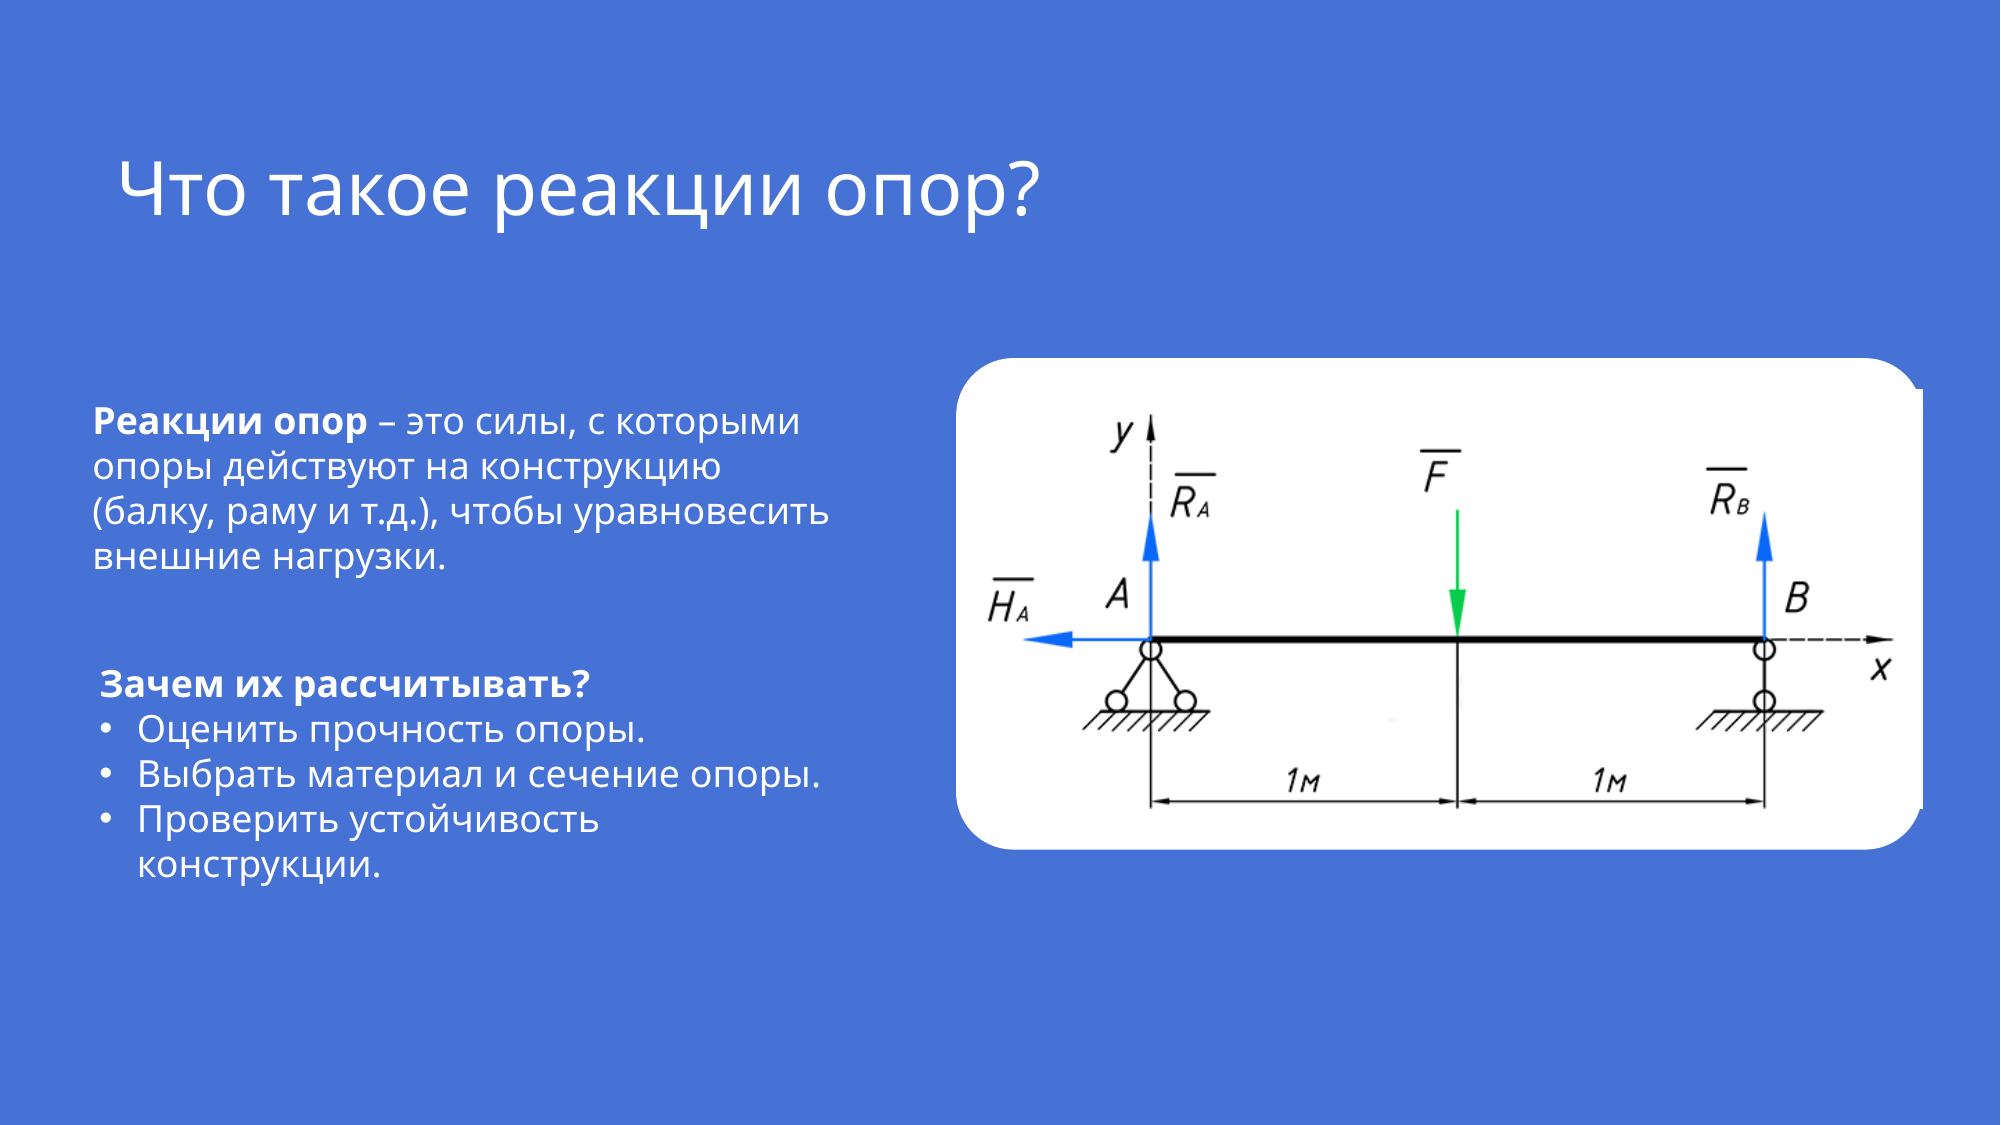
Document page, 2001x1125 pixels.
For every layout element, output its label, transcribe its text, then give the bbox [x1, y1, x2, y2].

text_box [955, 357, 1921, 851]
picture [970, 389, 1923, 809]
text_box Реакции опор – это силы, с которыми опоры действуют на конструкцию (балку, раму и т.д.), чтобы уравновесить внешние нагрузки. [77, 389, 871, 585]
text_box Зачем их рассчитывать? Оценить прочность опоры. Выбрать материал и сечение опоры. Проверить устойчивость конструкции. [84, 652, 864, 893]
text_box Что такое реакции опор? [101, 132, 1057, 238]
